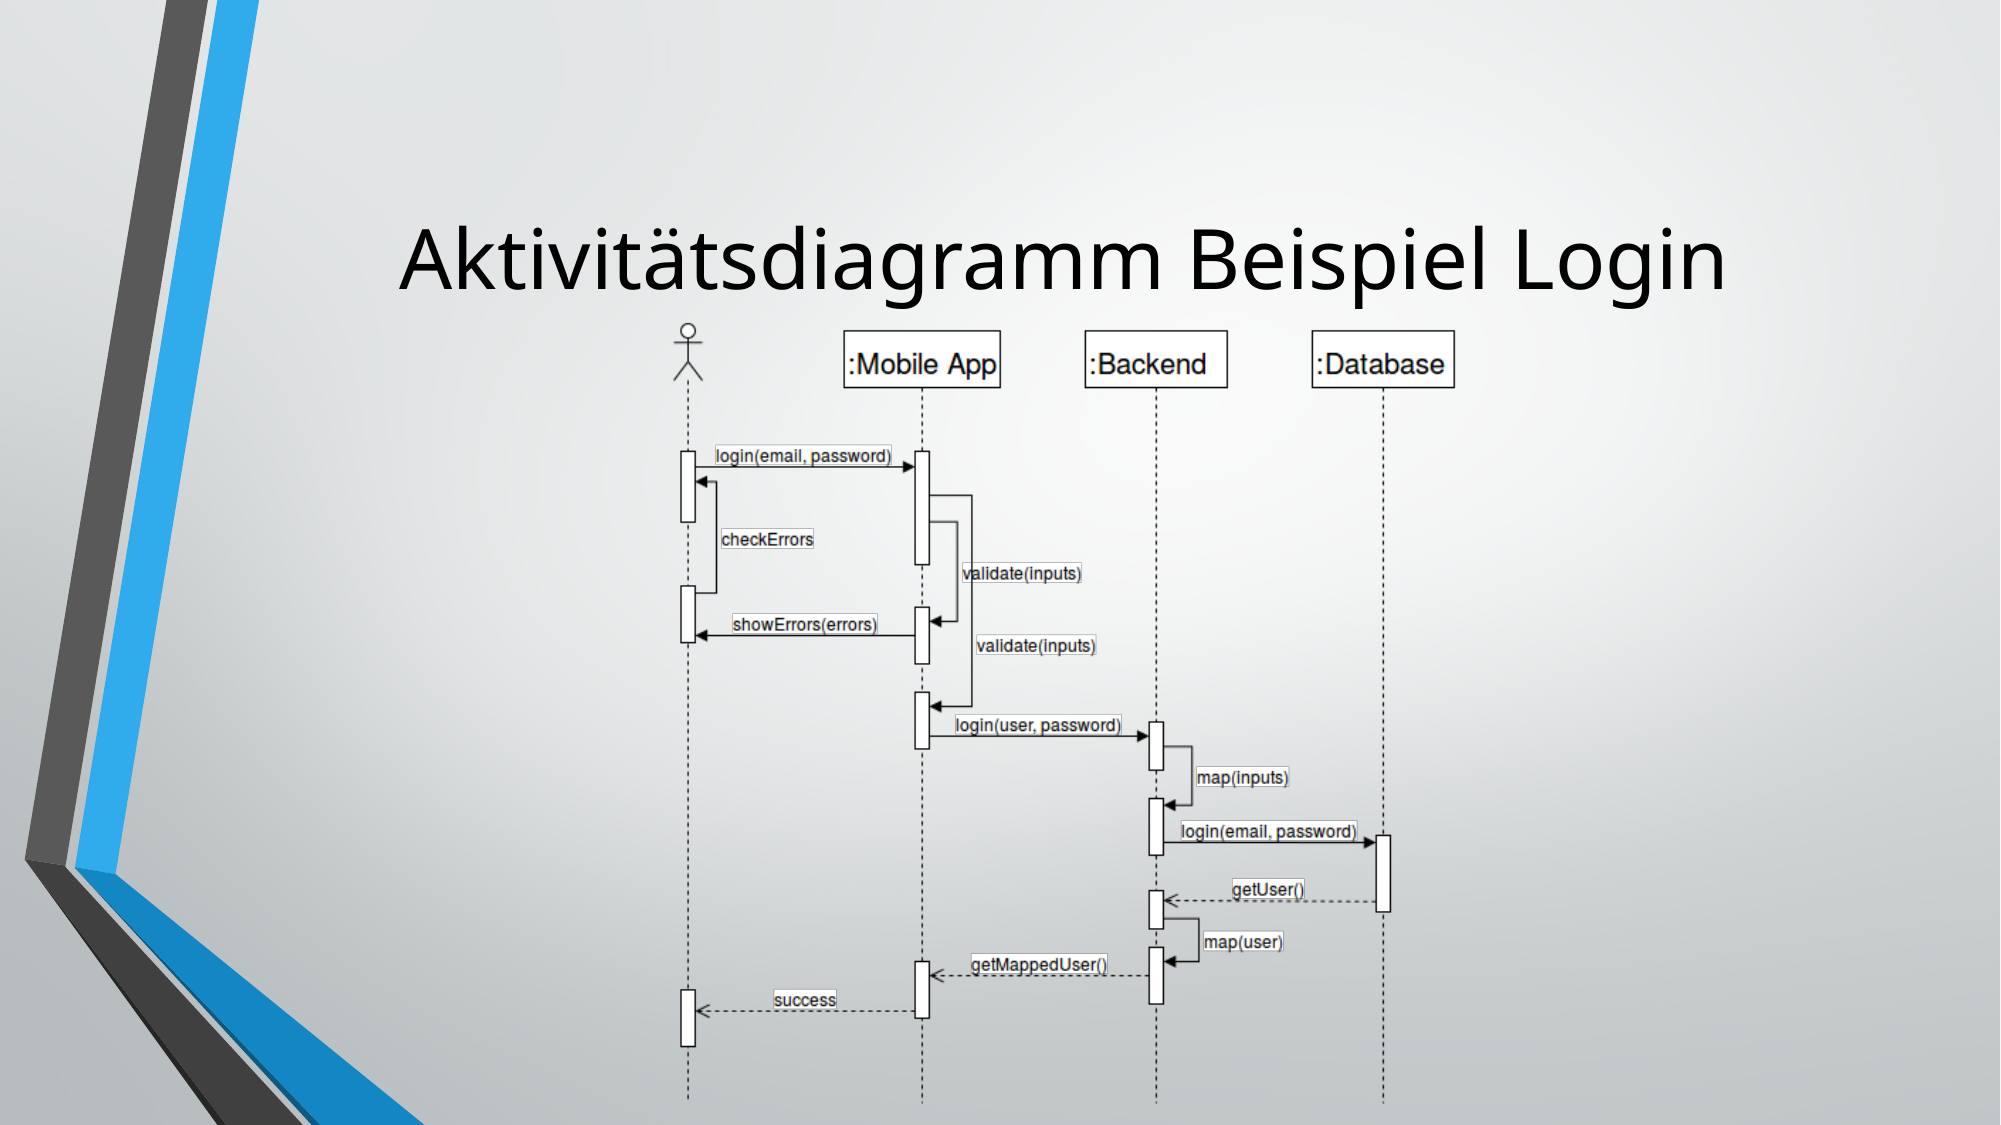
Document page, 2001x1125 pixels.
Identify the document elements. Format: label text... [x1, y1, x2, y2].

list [672, 312, 1458, 1107]
title Aktivitätsdiagramm Beispiel Login [243, 112, 1887, 400]
